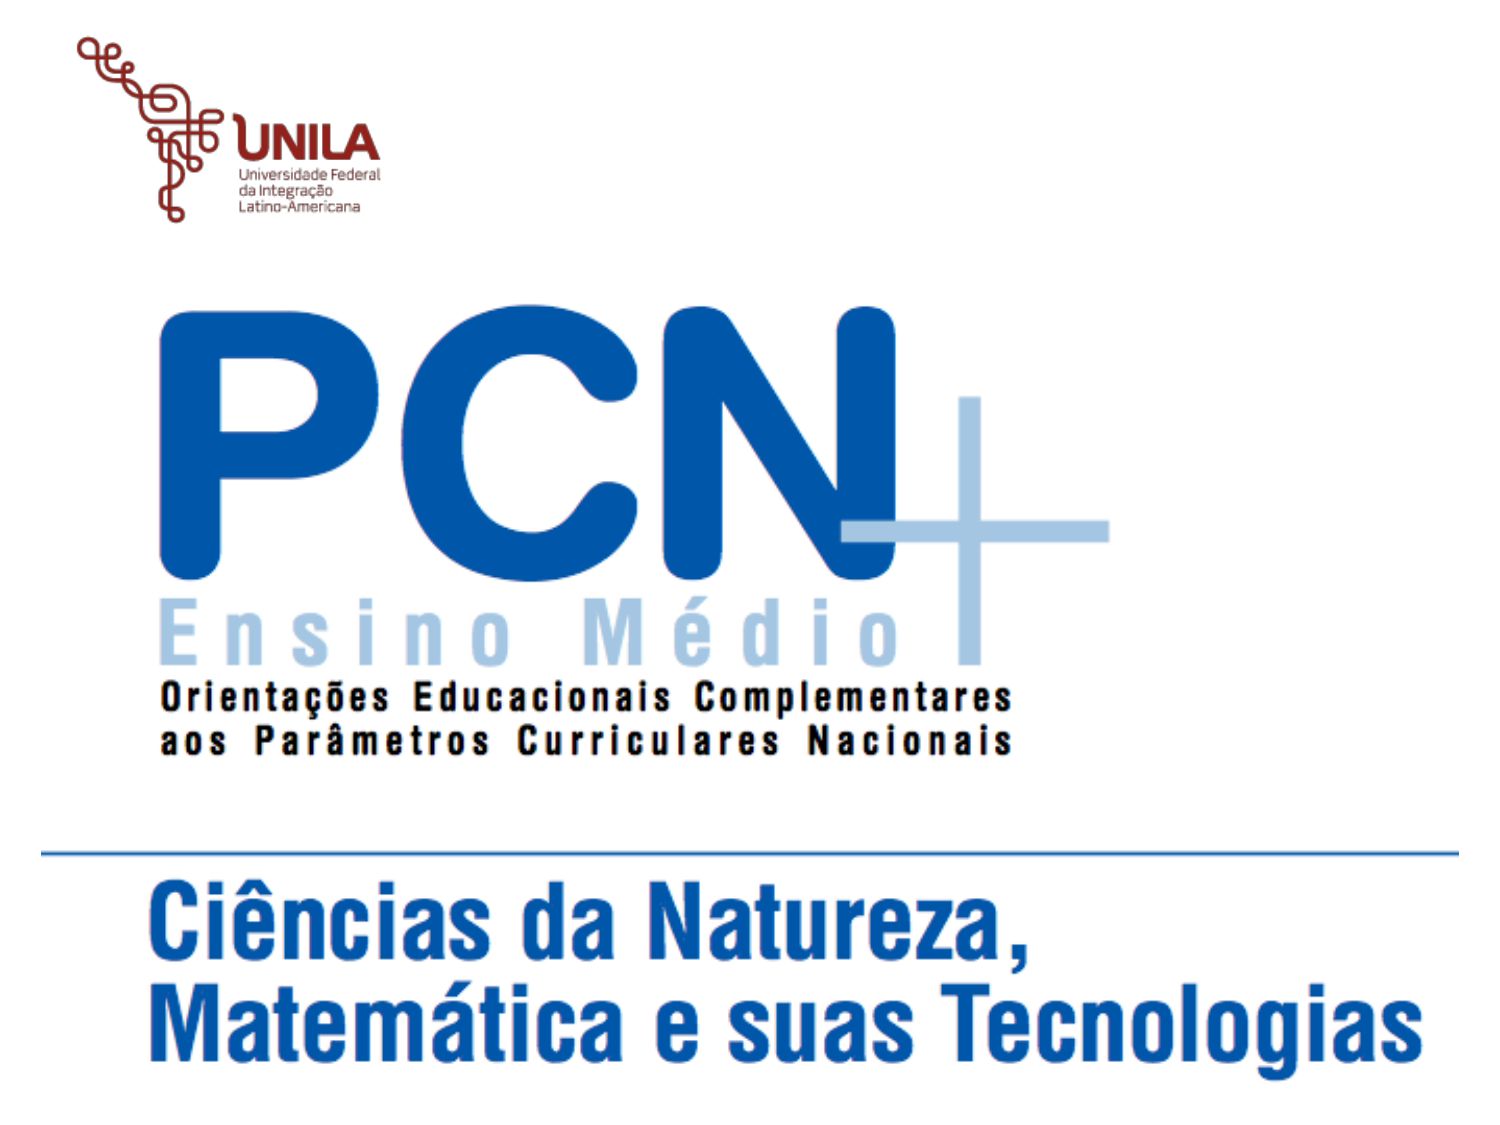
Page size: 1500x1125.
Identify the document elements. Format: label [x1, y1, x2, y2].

picture [15, 19, 382, 243]
picture [41, 259, 1459, 1090]
